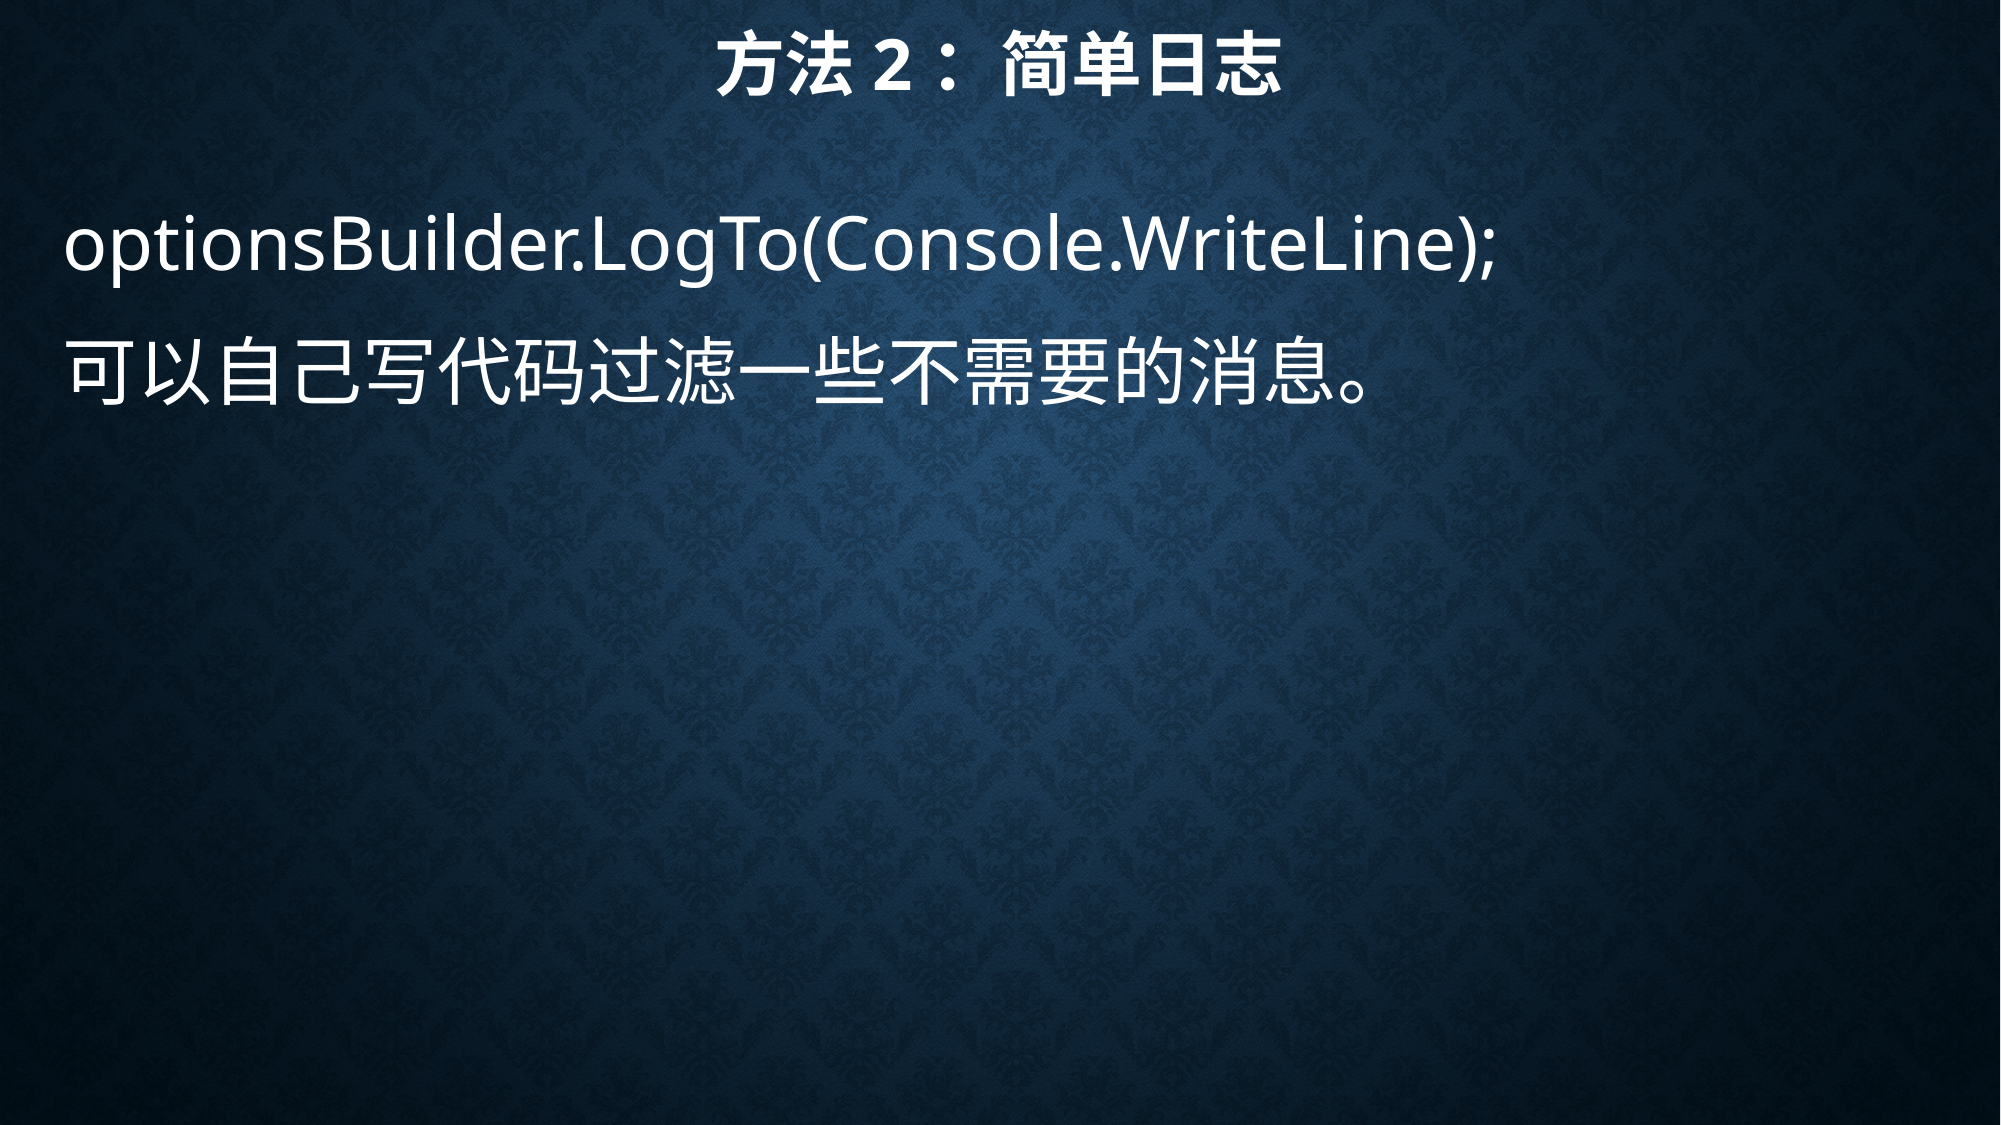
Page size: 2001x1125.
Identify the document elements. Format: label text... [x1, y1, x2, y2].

list optionsBuilder.LogTo(Console.WriteLine); 可以自己写代码过滤一些不需要的消息。 [47, 170, 1953, 1062]
title 方法2：简单日志 [149, 0, 1849, 136]
